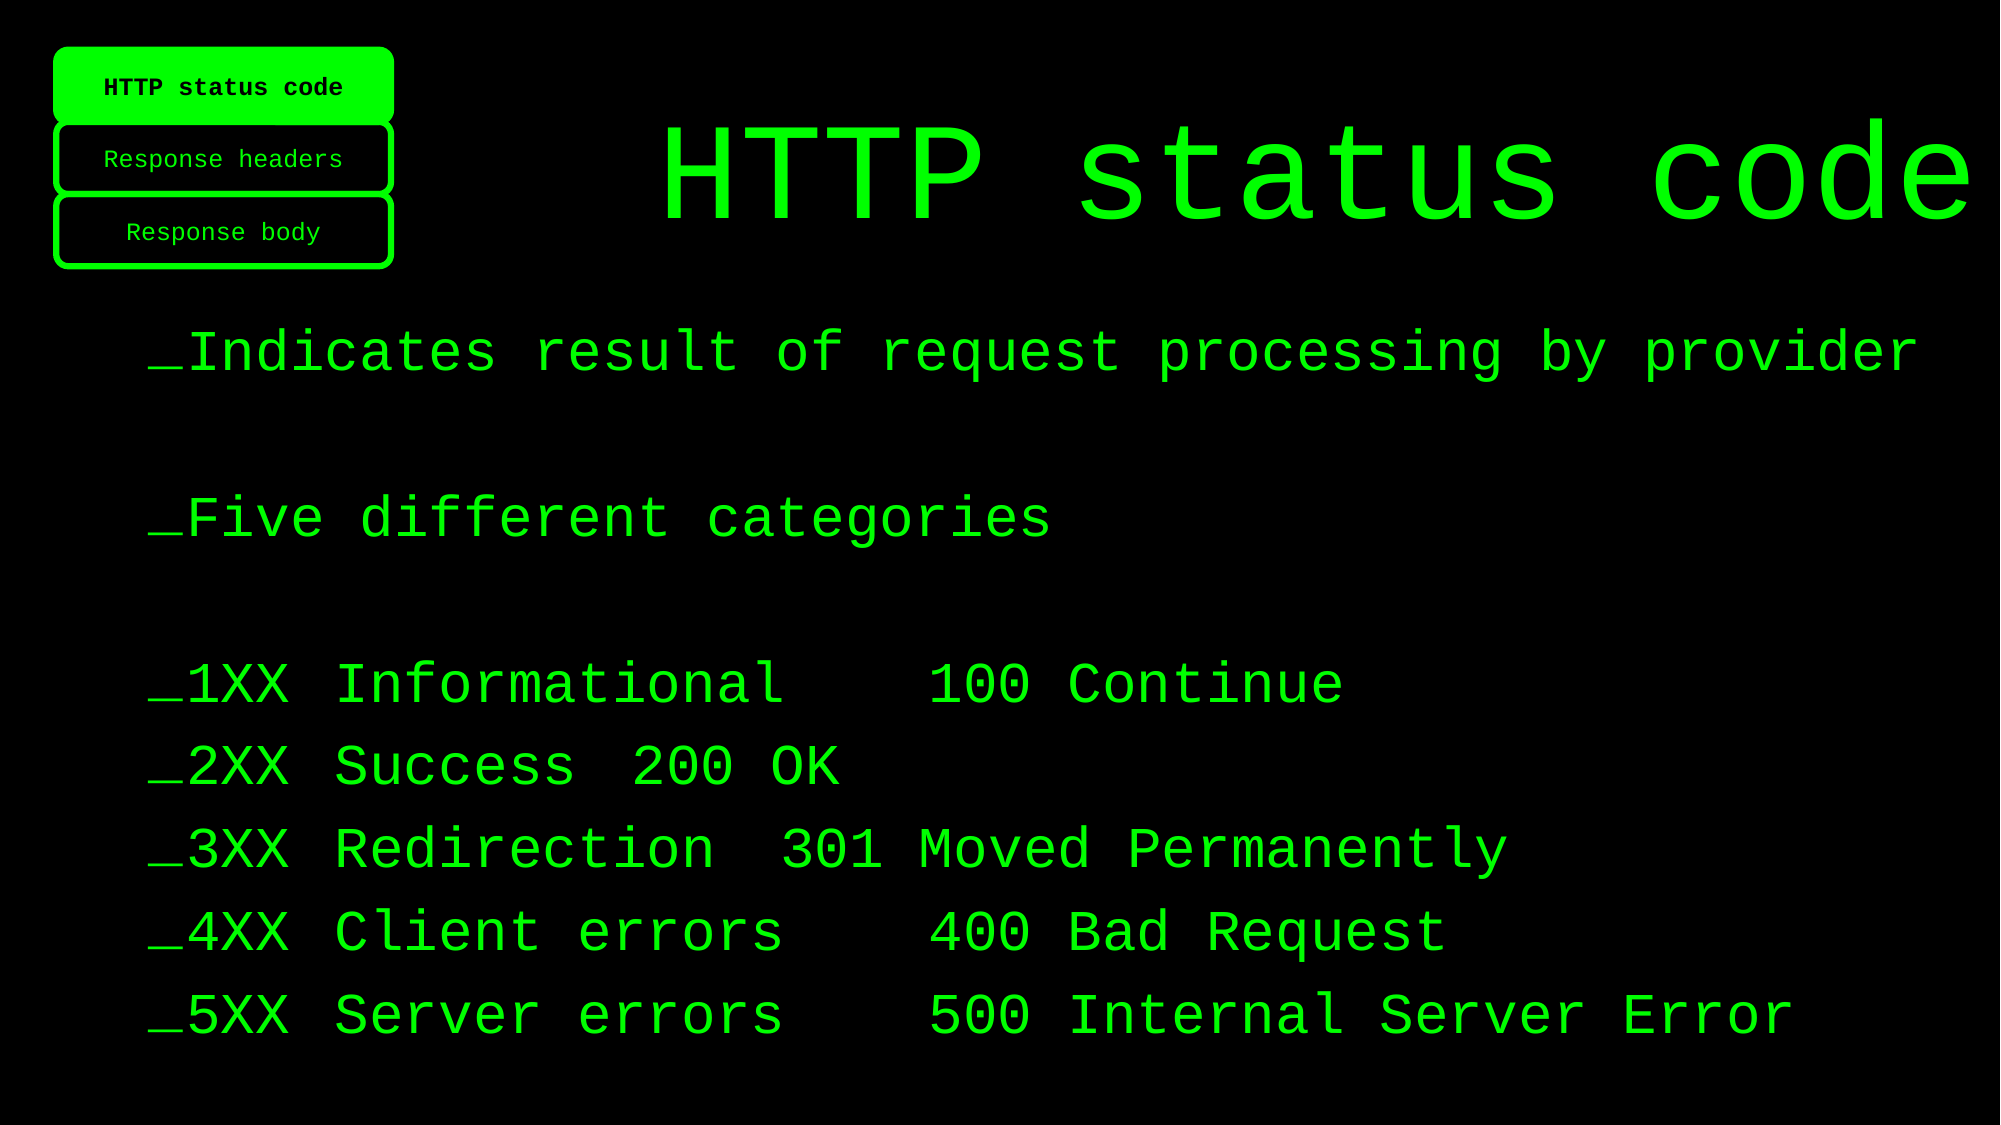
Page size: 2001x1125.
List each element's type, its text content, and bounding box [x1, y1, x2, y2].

text_box Response body [55, 192, 393, 268]
text_box HTTP status code [635, 73, 2000, 254]
list Indicates result of request processing by provider Five different categories 1XX Informational 100 Continue 2XX Success 200 OK 3XX Redirection 301 Moved Permanently 4XX Client errors 400 Bad Request 5XX Server errors 500 Internal Server Error [134, 313, 1963, 1079]
text_box Response headers [55, 120, 393, 194]
text_box HTTP status code [55, 48, 393, 122]
